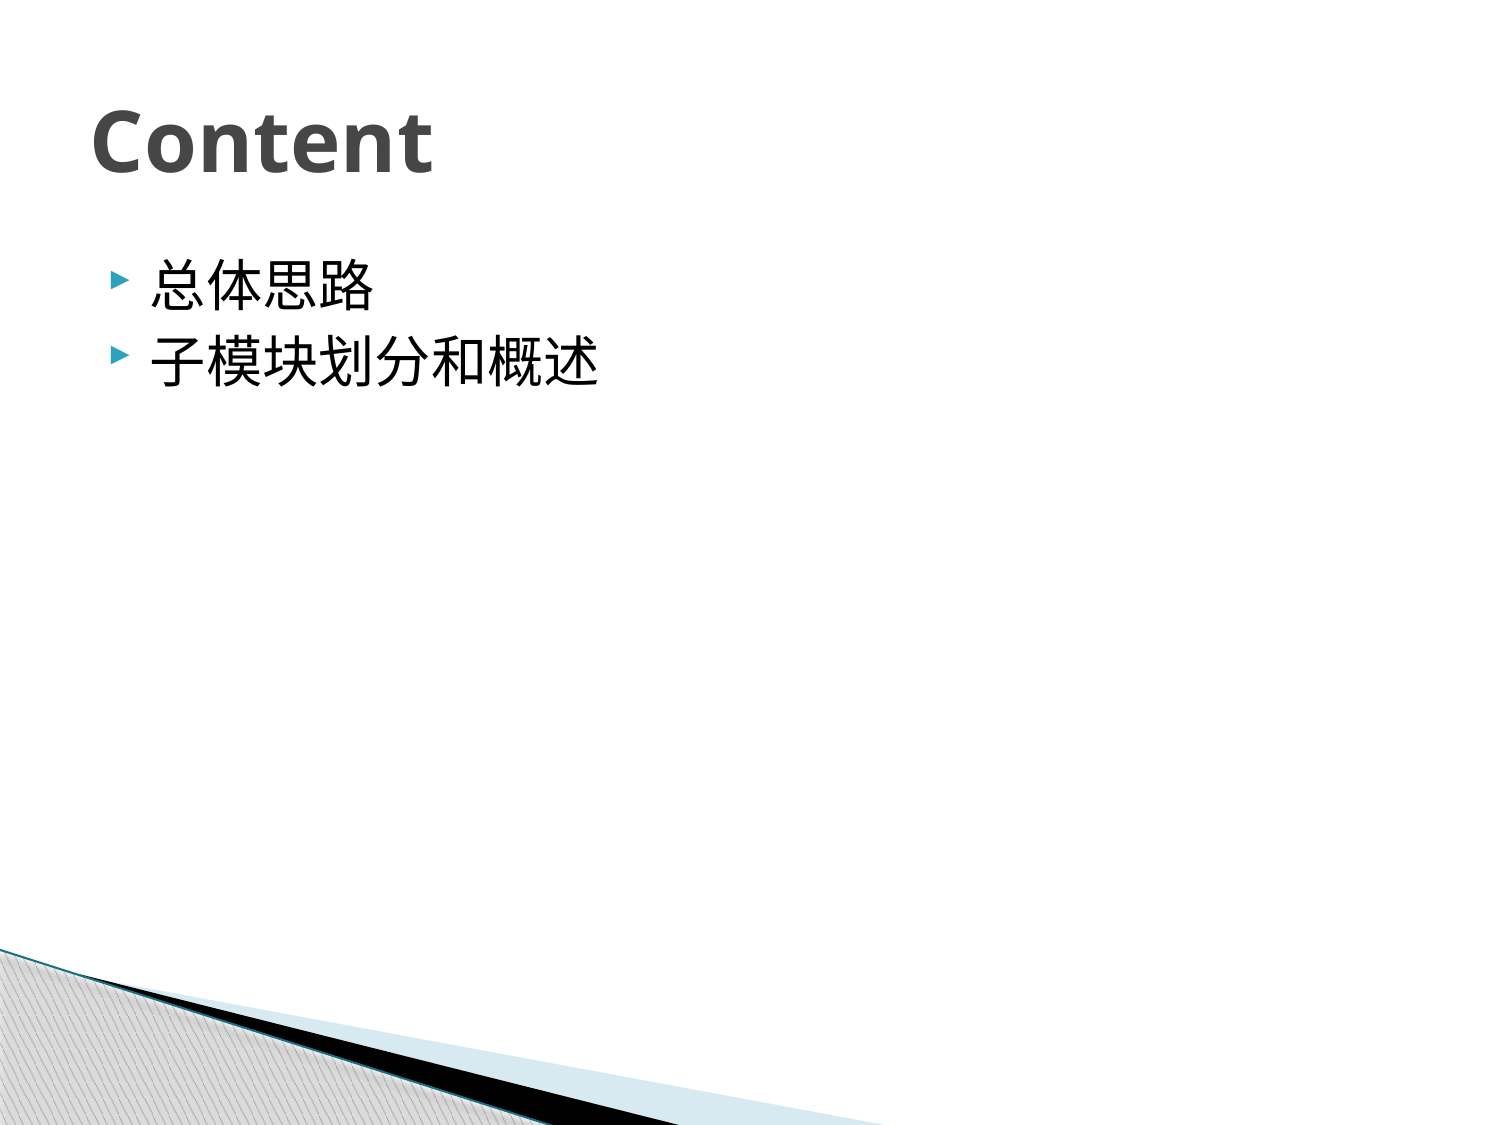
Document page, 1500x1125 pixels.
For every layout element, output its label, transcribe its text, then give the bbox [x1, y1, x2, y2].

list 总体思路 子模块划分和概述 [75, 243, 1425, 986]
title Content [75, 45, 1425, 233]
